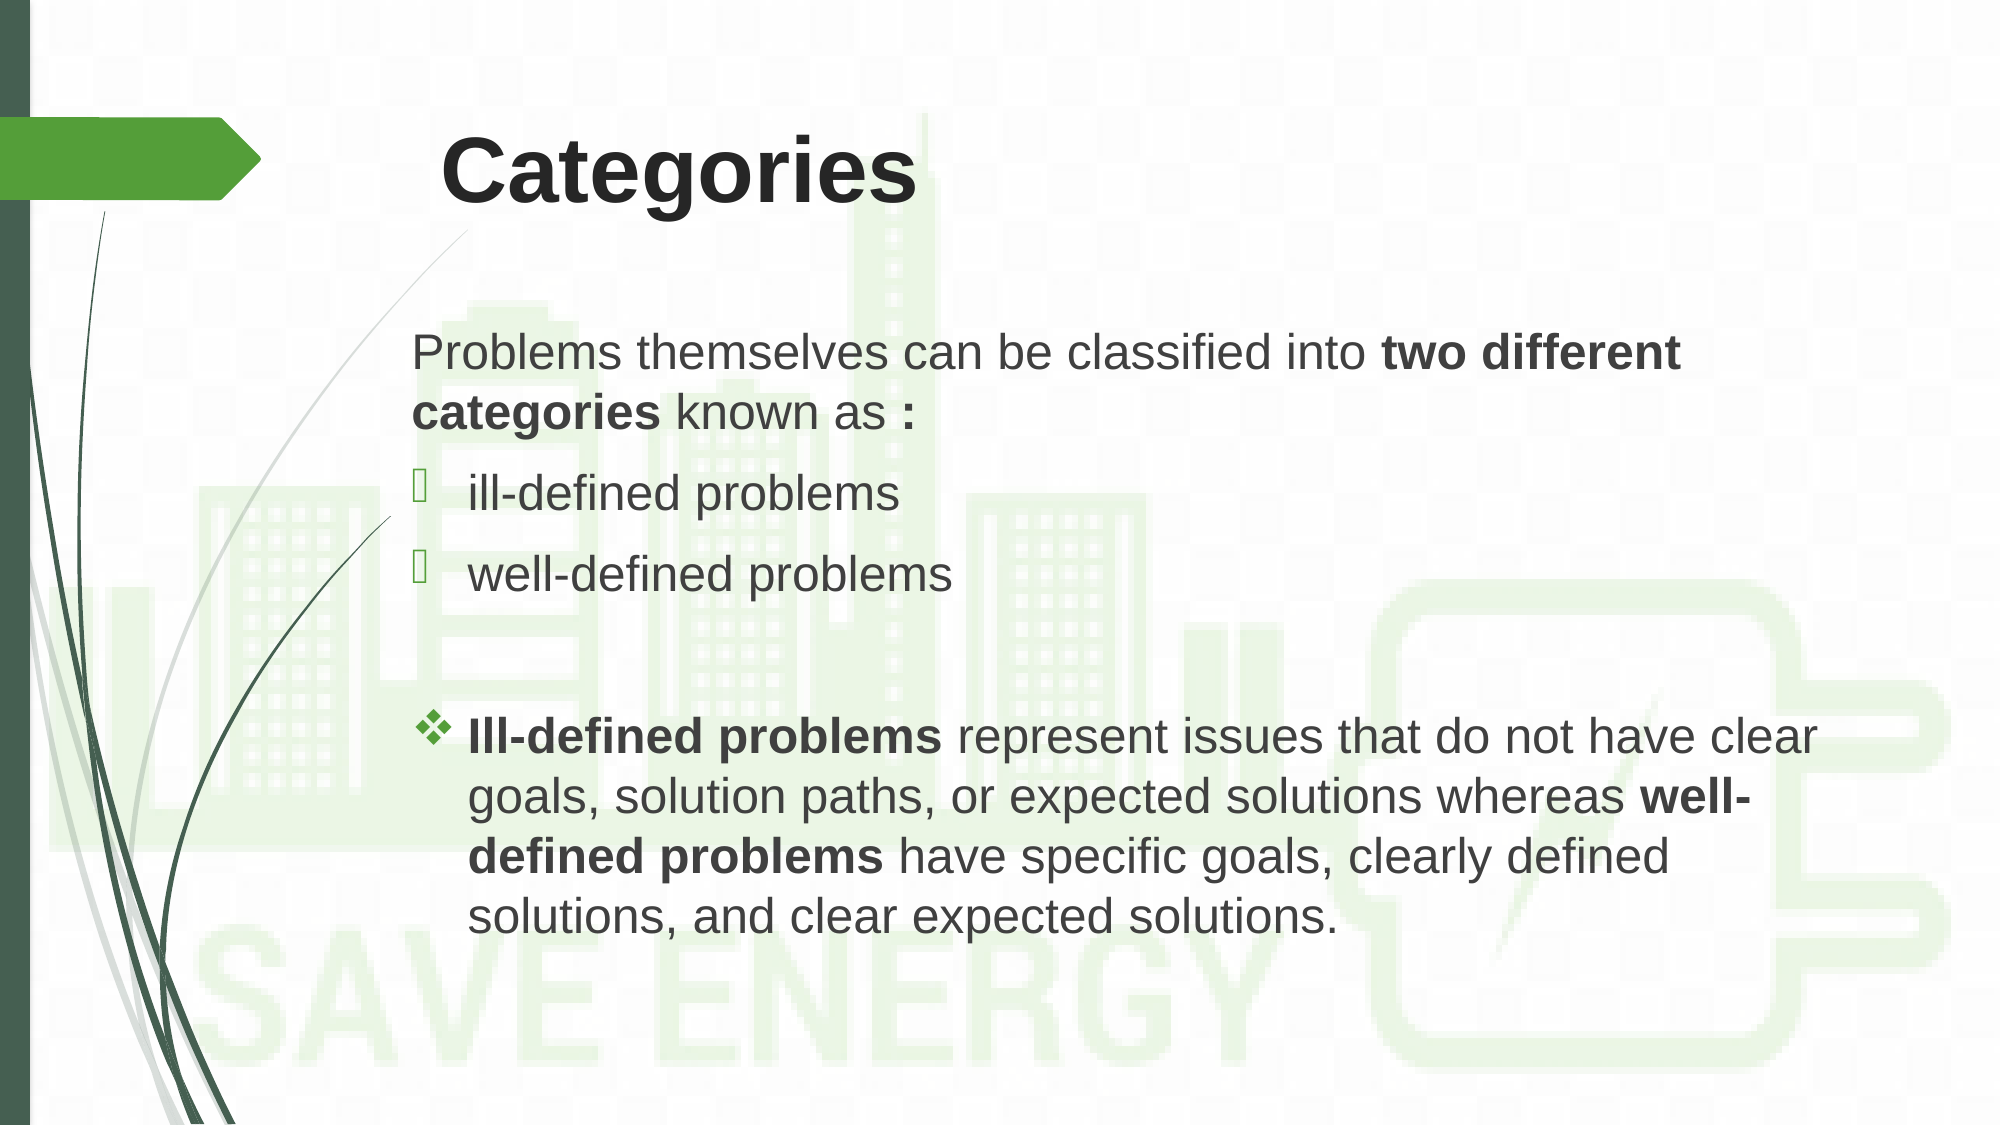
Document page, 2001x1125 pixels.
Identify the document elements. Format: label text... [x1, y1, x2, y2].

list Problems themselves can be classified into two different categories known as : ill-defined problems well-defined problems Ill-defined problems represent issues that do not have clear goals, solution paths, or expected solutions whereas well-defined problems have specific goals, clearly defined solutions, and clear expected solutions. [396, 312, 1859, 987]
title Categories [425, 102, 1888, 313]
